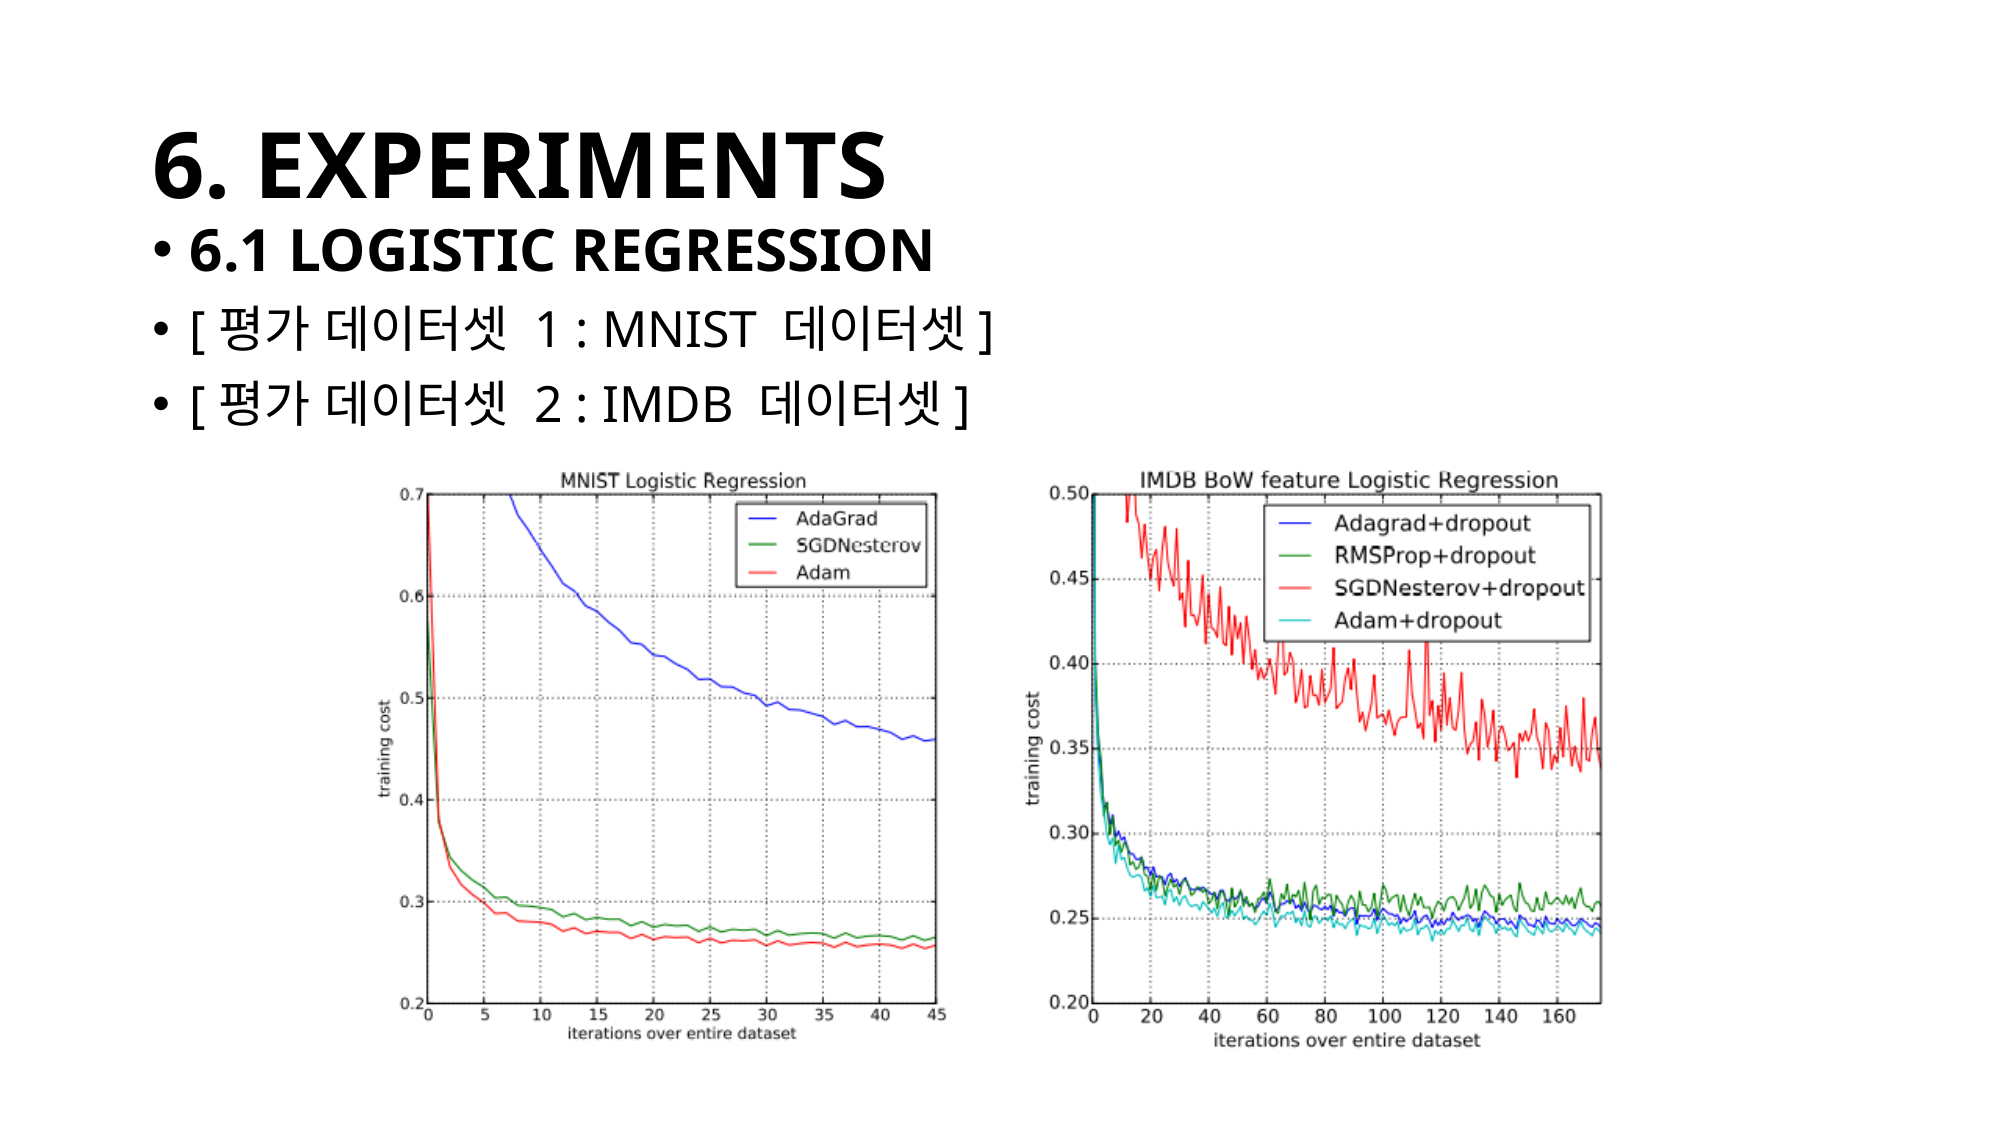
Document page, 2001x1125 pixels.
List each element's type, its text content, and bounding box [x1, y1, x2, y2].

list 6.1 LOGISTIC REGRESSION [평가 데이터셋 1 : MNIST 데이터셋] [평가 데이터셋 2 : IMDB 데이터셋] [137, 213, 1863, 1014]
picture [372, 449, 1628, 1075]
title 6. EXPERIMENTS [137, 59, 1863, 213]
